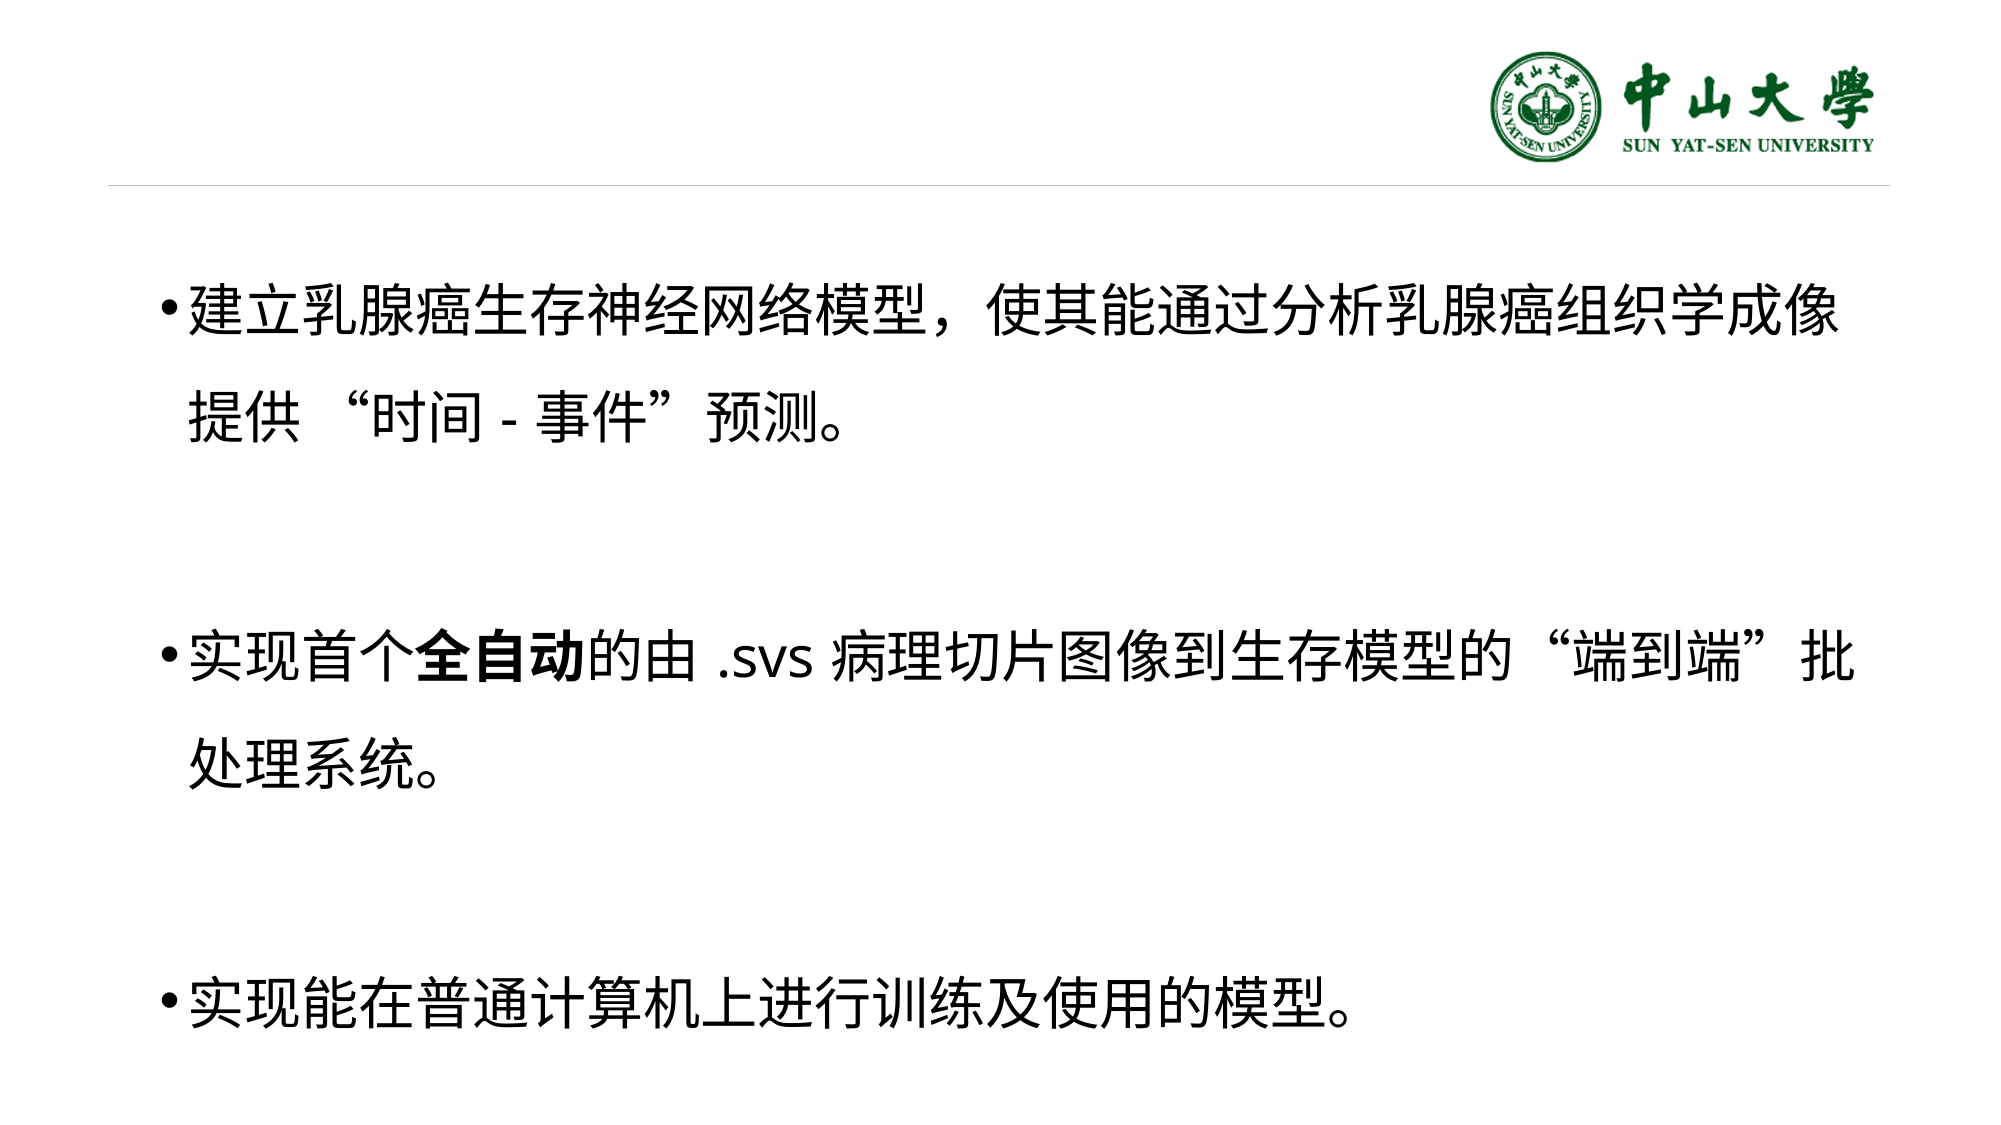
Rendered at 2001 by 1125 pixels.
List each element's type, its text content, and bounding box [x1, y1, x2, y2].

list 建立乳腺癌生存神经网络模型，使其能通过分析乳腺癌组织学成像提供 “时间-事件”预测。 实现首个全自动的由.svs病理切片图像到生存模型的“端到端”批处理系统。 实现能在普通计算机上进行训练及使用的模型。 [144, 233, 1890, 1057]
picture [1468, 32, 1890, 184]
